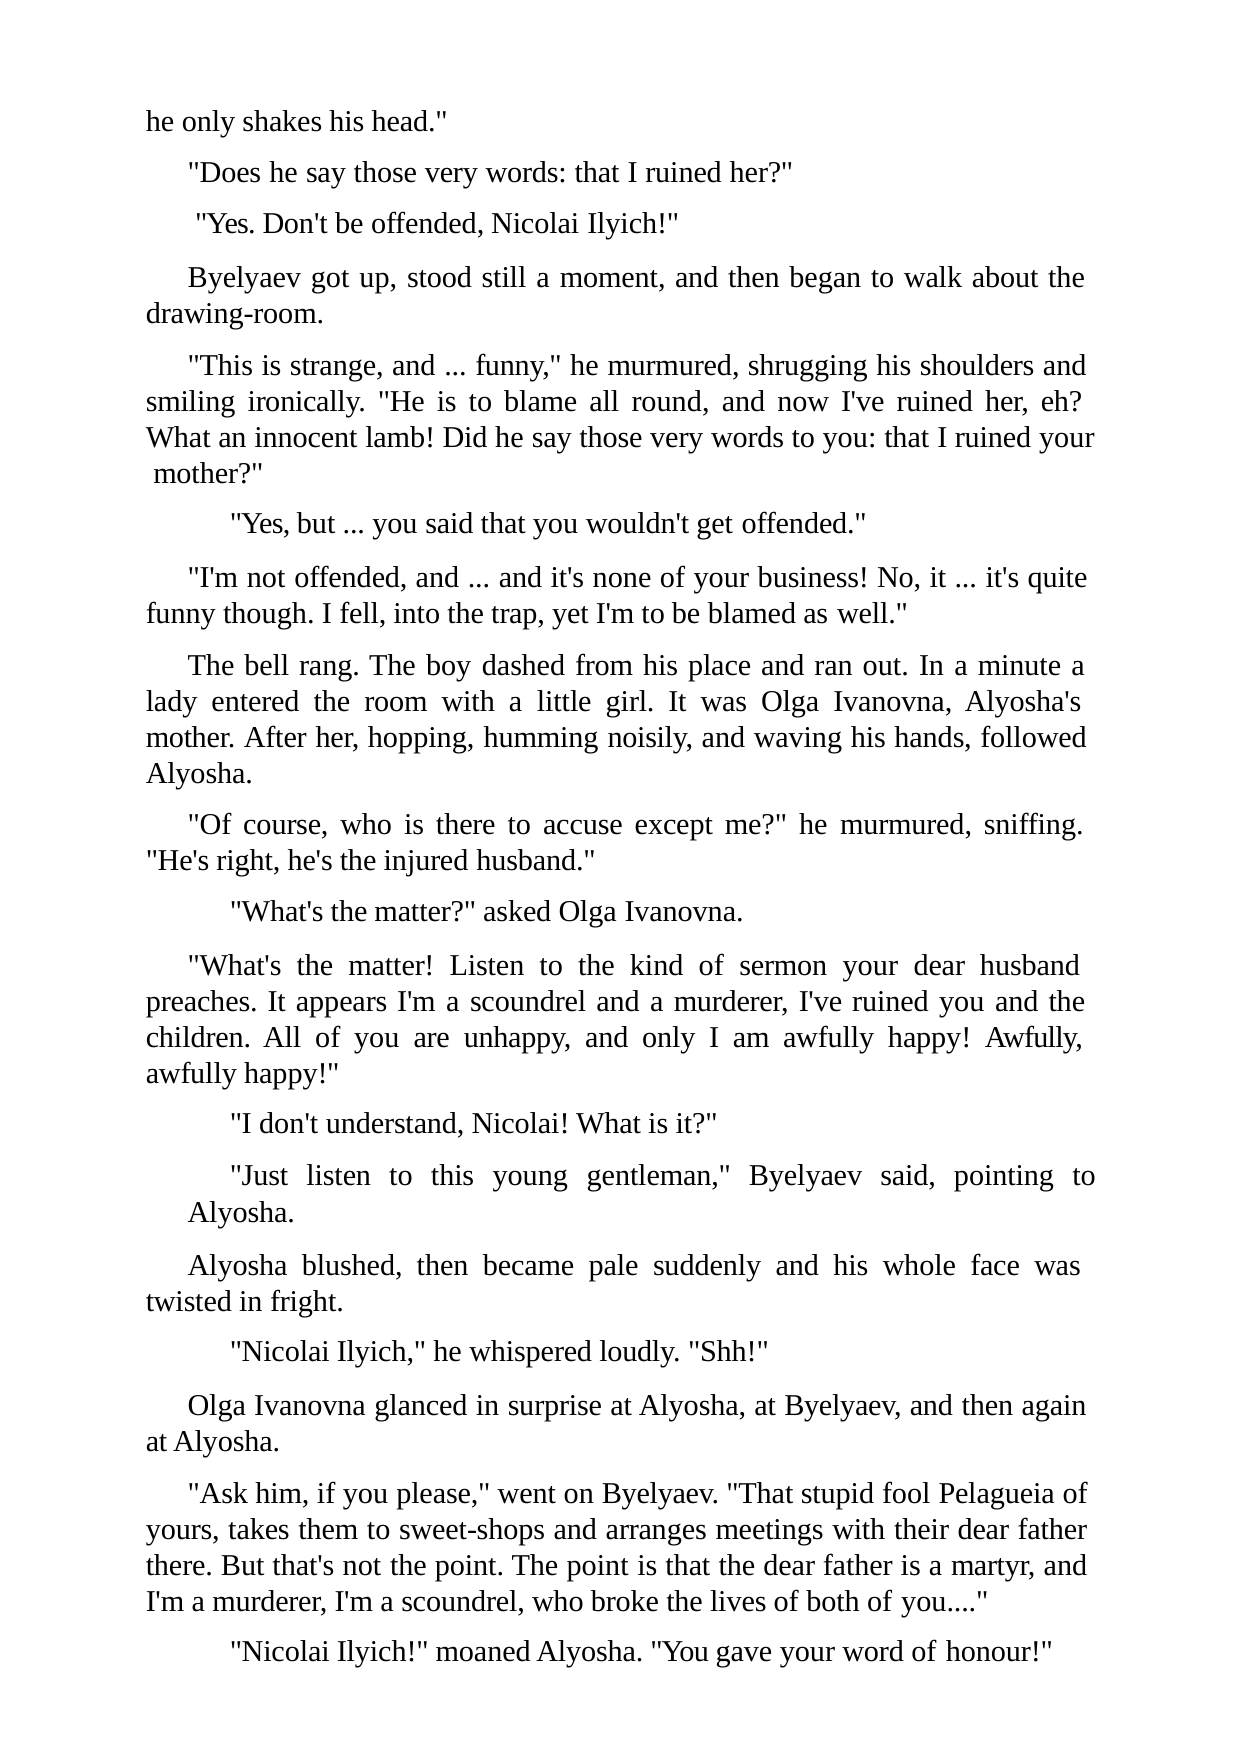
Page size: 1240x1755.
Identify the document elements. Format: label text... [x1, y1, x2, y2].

text_box he only shakes his head." "Does he say those very words: that I ruined her?" "Yes. Don't be offended, Nicolai Ilyich!" Byelyaev got up, stood still a moment, and then began to walk about the drawing-room. "This is strange, and ... funny," he murmured, shrugging his shoulders and smiling ironically. "He is to blame all round, and now I've ruined her, eh? What an innocent lamb! Did he say those very words to you: that I ruined your mother?" "Yes, but ... you said that you wouldn't get offended." "I'm not offended, and ... and it's none of your business! No, it ... it's quite funny though. I fell, into the trap, yet I'm to be blamed as well." The bell rang. The boy dashed from his place and ran out. In a minute a lady entered the room with a little girl. It was Olga Ivanovna, Alyosha's mother. After her, hopping, humming noisily, and waving his hands, followed Alyosha. "Of course, who is there to accuse except me?" he murmured, sniffing. "He's right, he's the injured husband." "What's the matter?" asked Olga Ivanovna. "What's the matter! Listen to the kind of sermon your dear husband preaches. It appears I'm a scoundrel and a murderer, I've ruined you and the children. All of you are unhappy, and only I am awfully happy! Awfully, awfully happy!" "I don't understand, Nicolai! What is it?" "Just listen to this young gentleman," Byelyaev said, pointing to Alyosha. Alyosha blushed, then became pale suddenly and his whole face was twisted in fright. "Nicolai Ilyich," he whispered loudly. "Shh!" Olga Ivanovna glanced in surprise at Alyosha, at Byelyaev, and then again at Alyosha. "Ask him, if you please," went on Byelyaev. "That stupid fool Pelagueia of yours, takes them to sweet-shops and arranges meetings with their dear father there. But that's not the point. The point is that the dear father is a martyr, and I'm a murderer, I'm a scoundrel, who broke the lives of both of you...." "Nicolai Ilyich!" moaned Alyosha. "You gave your word of honour!" [143, 83, 1097, 1668]
